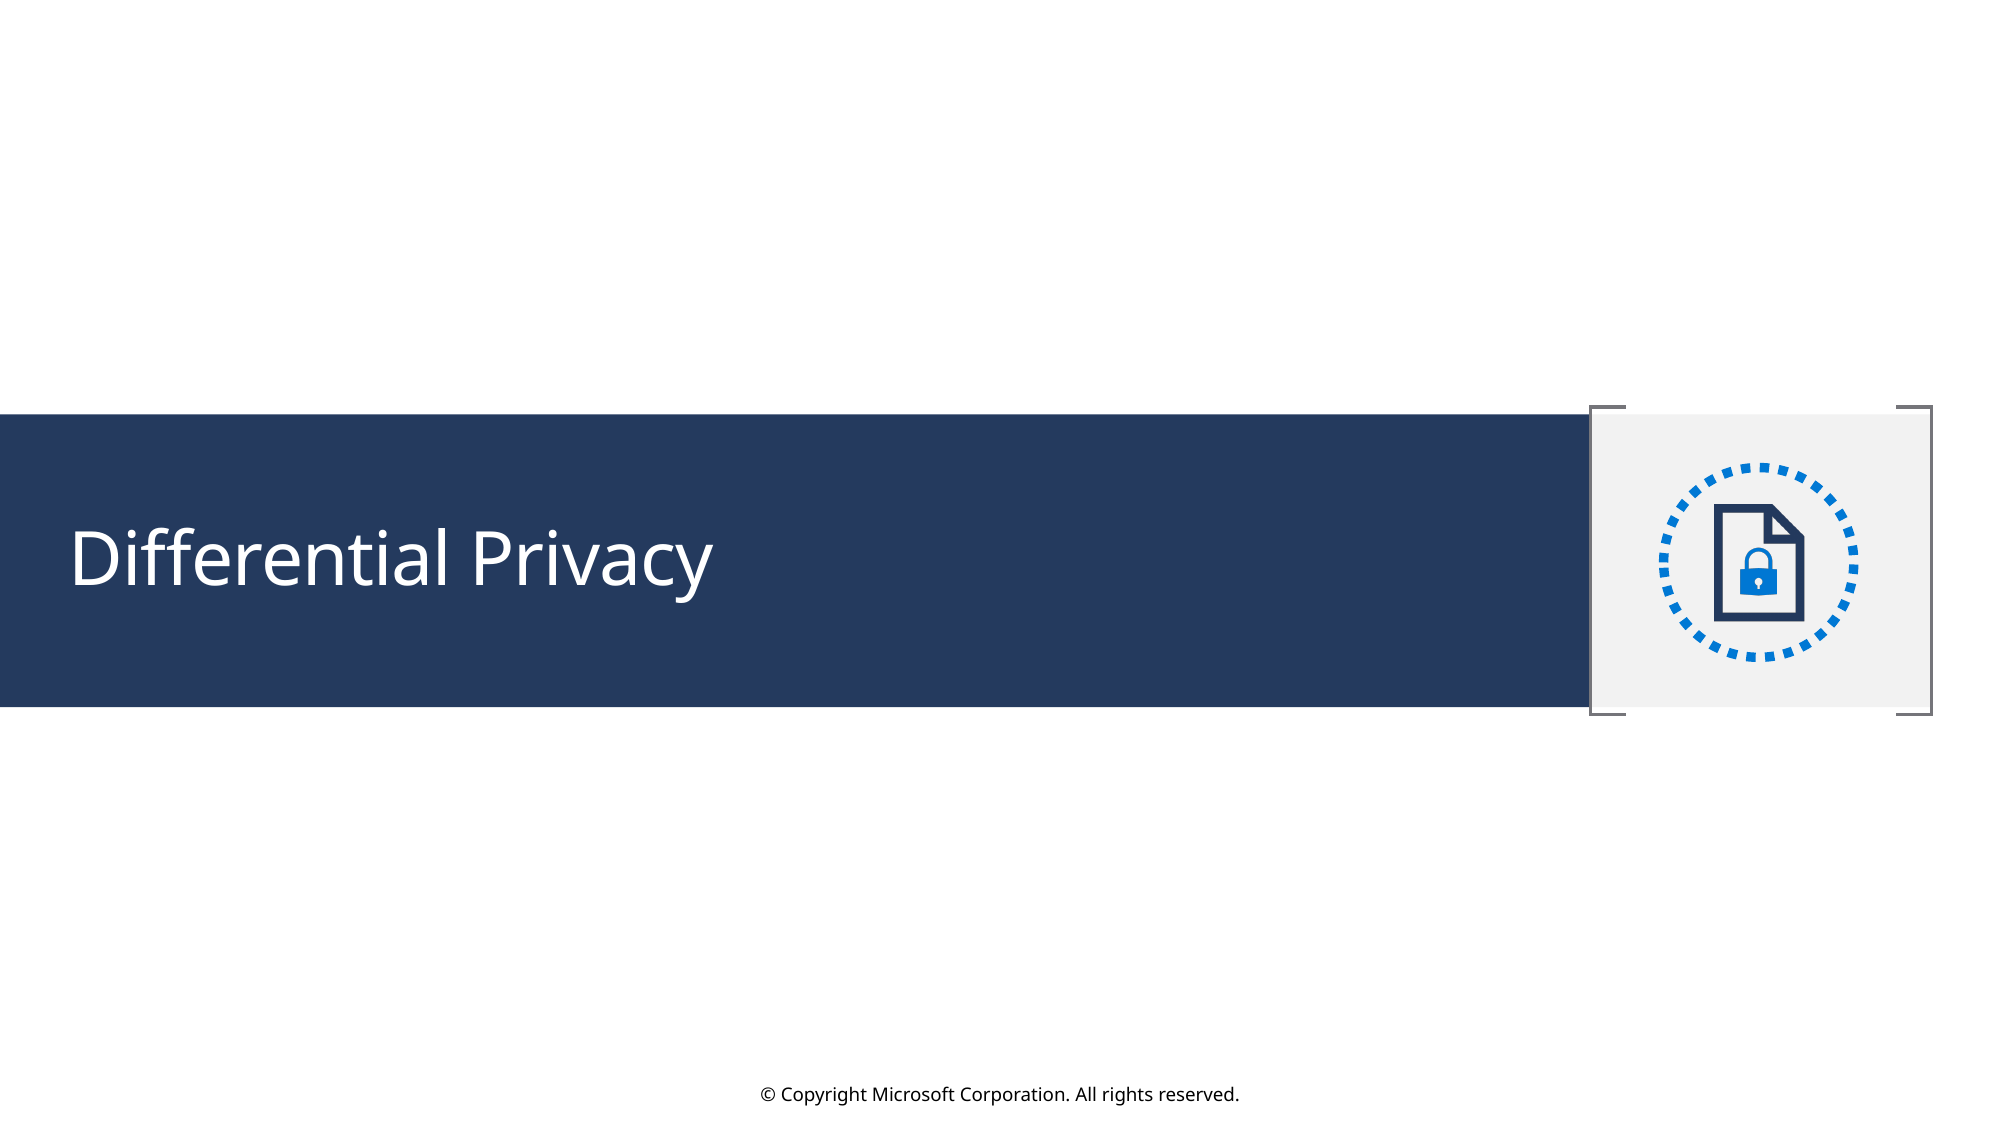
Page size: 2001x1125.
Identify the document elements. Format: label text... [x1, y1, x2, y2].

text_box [1648, 451, 1870, 673]
title Differential Privacy [68, 414, 1577, 708]
